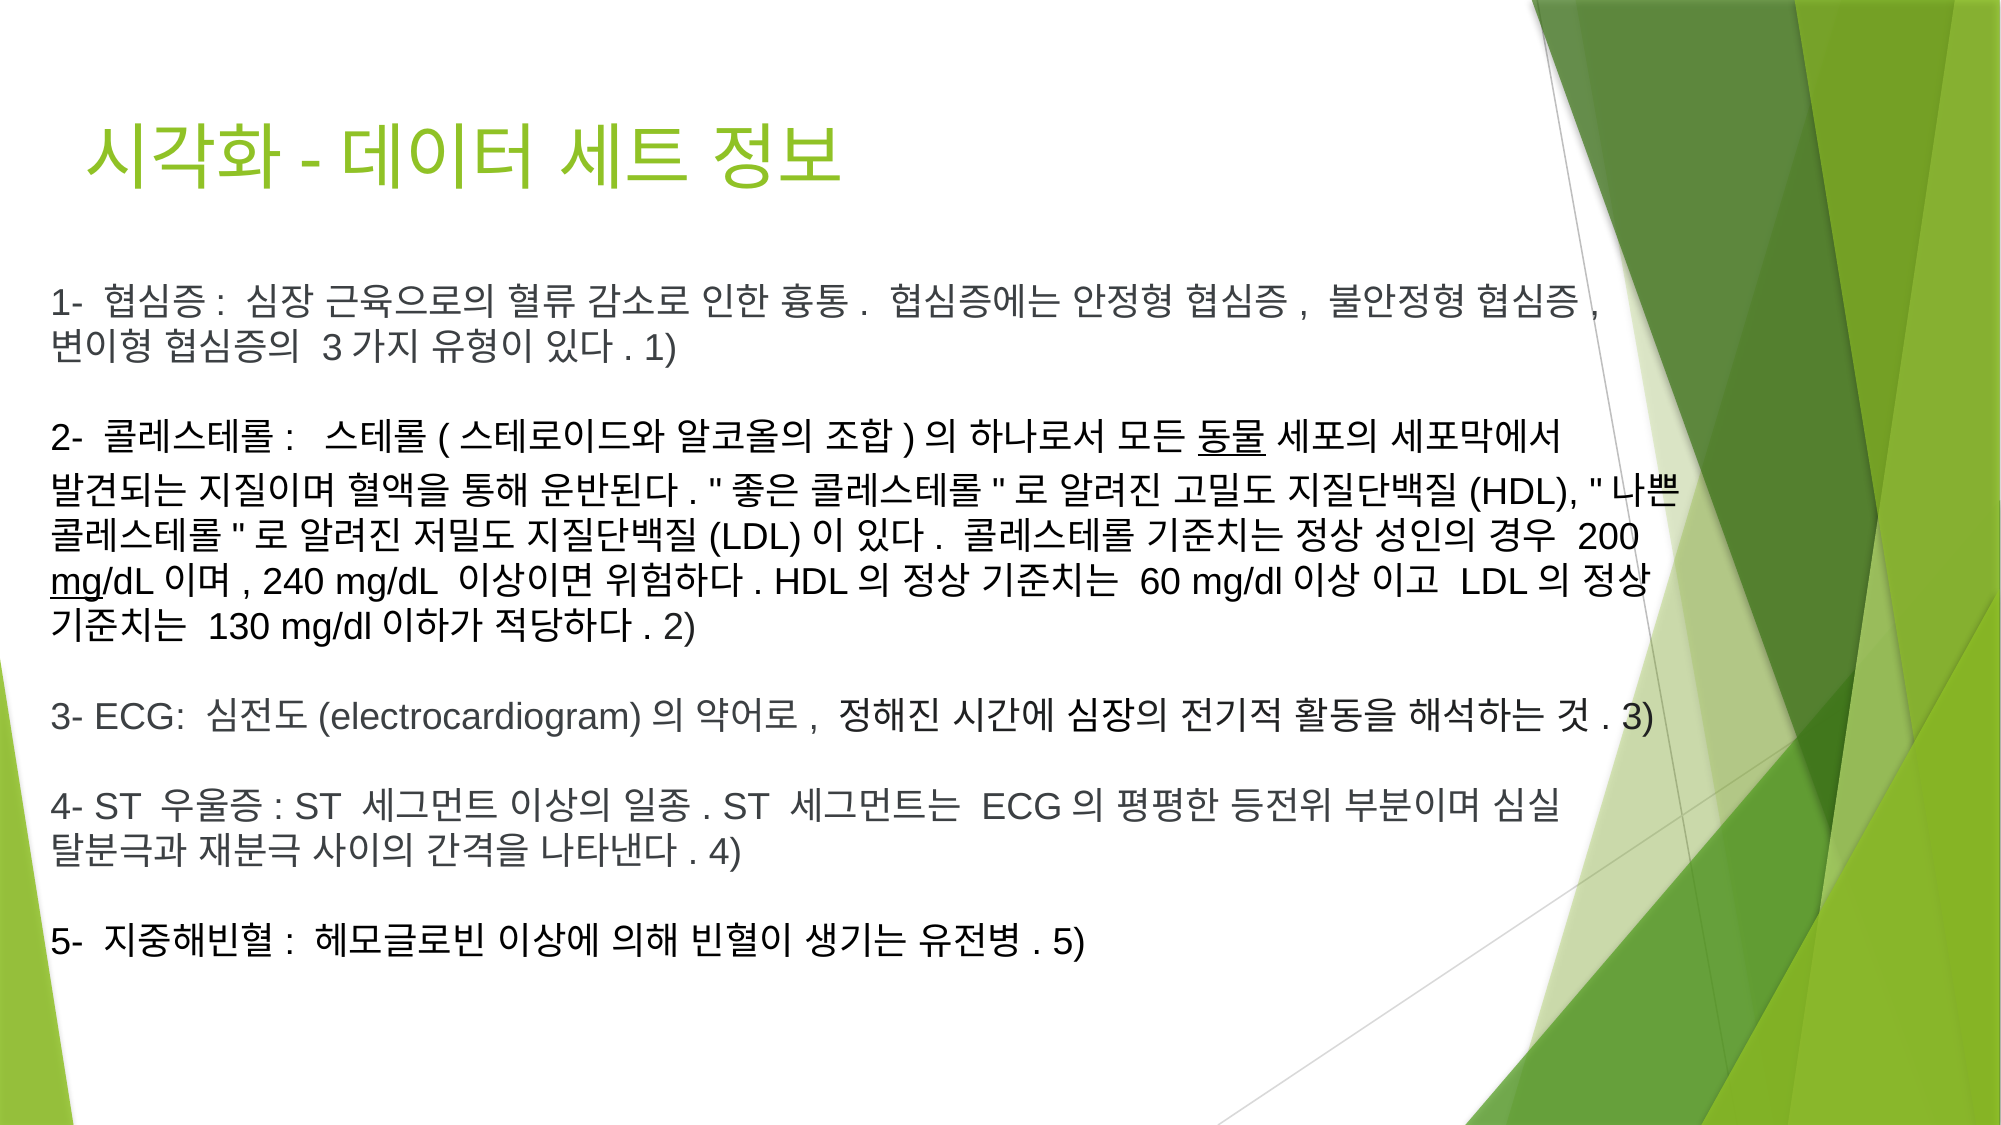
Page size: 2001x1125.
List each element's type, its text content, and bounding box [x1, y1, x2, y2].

title 시각화-데이터 세트 정보 [69, 103, 873, 228]
text_box 1- 협심증: 심장 근육으로의 혈류 감소로 인한 흉통. 협심증에는 안정형 협심증, 불안정형 협심증, 변이형 협심증의 3가지 유형이 있다. 1) 2- 콜레스테롤: 스테롤(스테로이드와 알코올의 조합)의 하나로서 모든 동물 세포의 세포막에서 발견되는 지질이며 혈액을 통해 운반된다. "좋은 콜레스테롤"로 알려진 고밀도 지질단백질(HDL), "나쁜 콜레스테롤"로 알려진 저밀도 지질단백질(LDL)이 있다. 콜레스테롤 기준치는 정상 성인의 경우 200 mg/dL이며, 240 mg/dL 이상이면 위험하다. HDL의 정상 기준치는 60 mg/dl이상 이고 LDL의 정상 기준치는 130 mg/dl이하가 적당하다. 2) 3- ECG: 심전도(electrocardiogram)의 약어로, 정해진 시간에 심장의 전기적 활동을 해석하는 것. 3) 4- ST 우울증: ST 세그먼트 이상의 일종. ST 세그먼트는 ECG의 평평한 등전위 부분이며 심실 탈분극과 재분극 사이의 간격을 나타낸다. 4) 5- 지중해빈혈: 헤모글로빈 이상에 의해 빈혈이 생기는 유전병. 5) [35, 270, 1709, 970]
